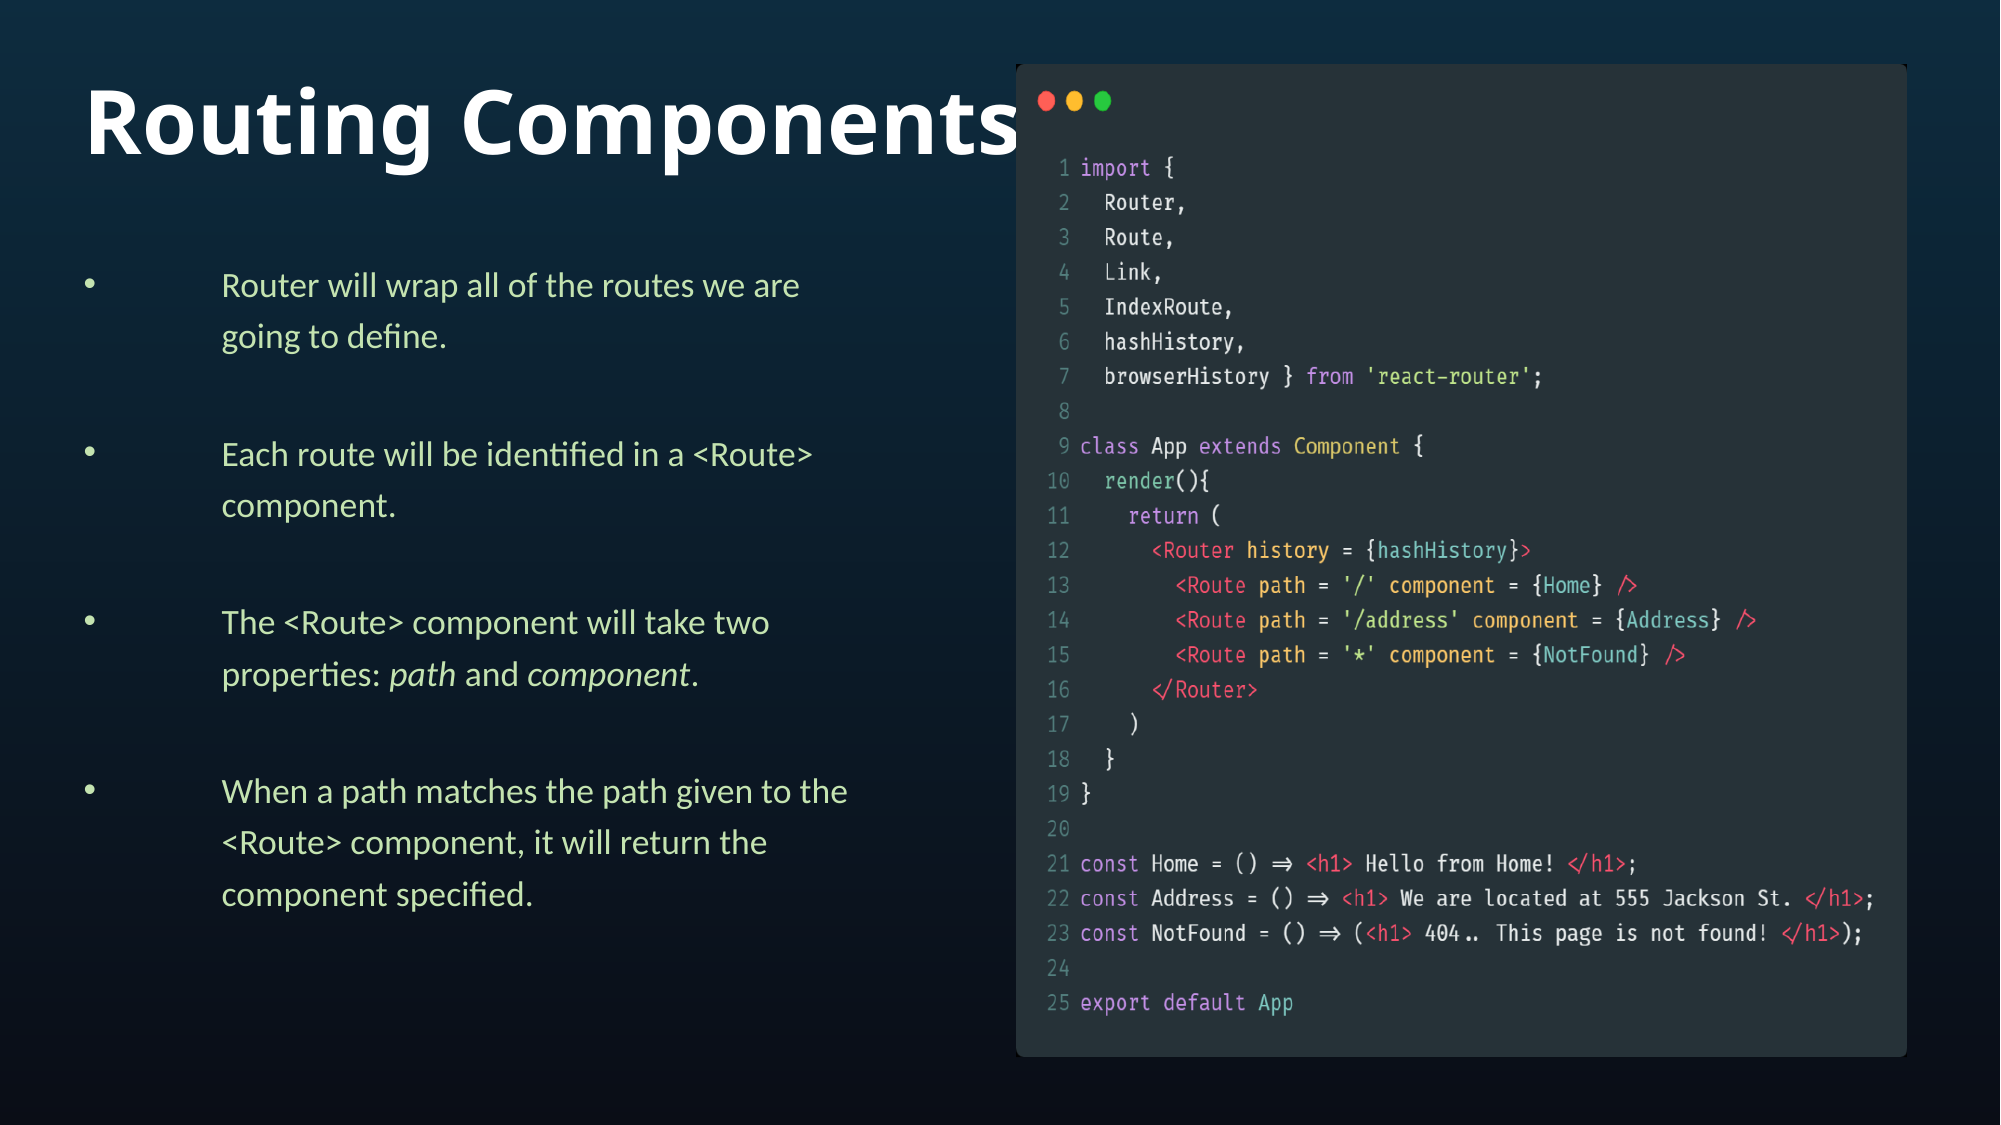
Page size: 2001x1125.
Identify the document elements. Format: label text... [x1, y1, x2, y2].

text_box Router will wrap all of the routes we are going to define. Each route will be identified in a <Route> component. The <Route> component will take two properties: path and component. When a path matches the path given to the <Route> component, it will return the component specified. [68, 245, 869, 955]
text_box Routing Components [68, 58, 1794, 276]
picture [1016, 64, 1907, 1058]
